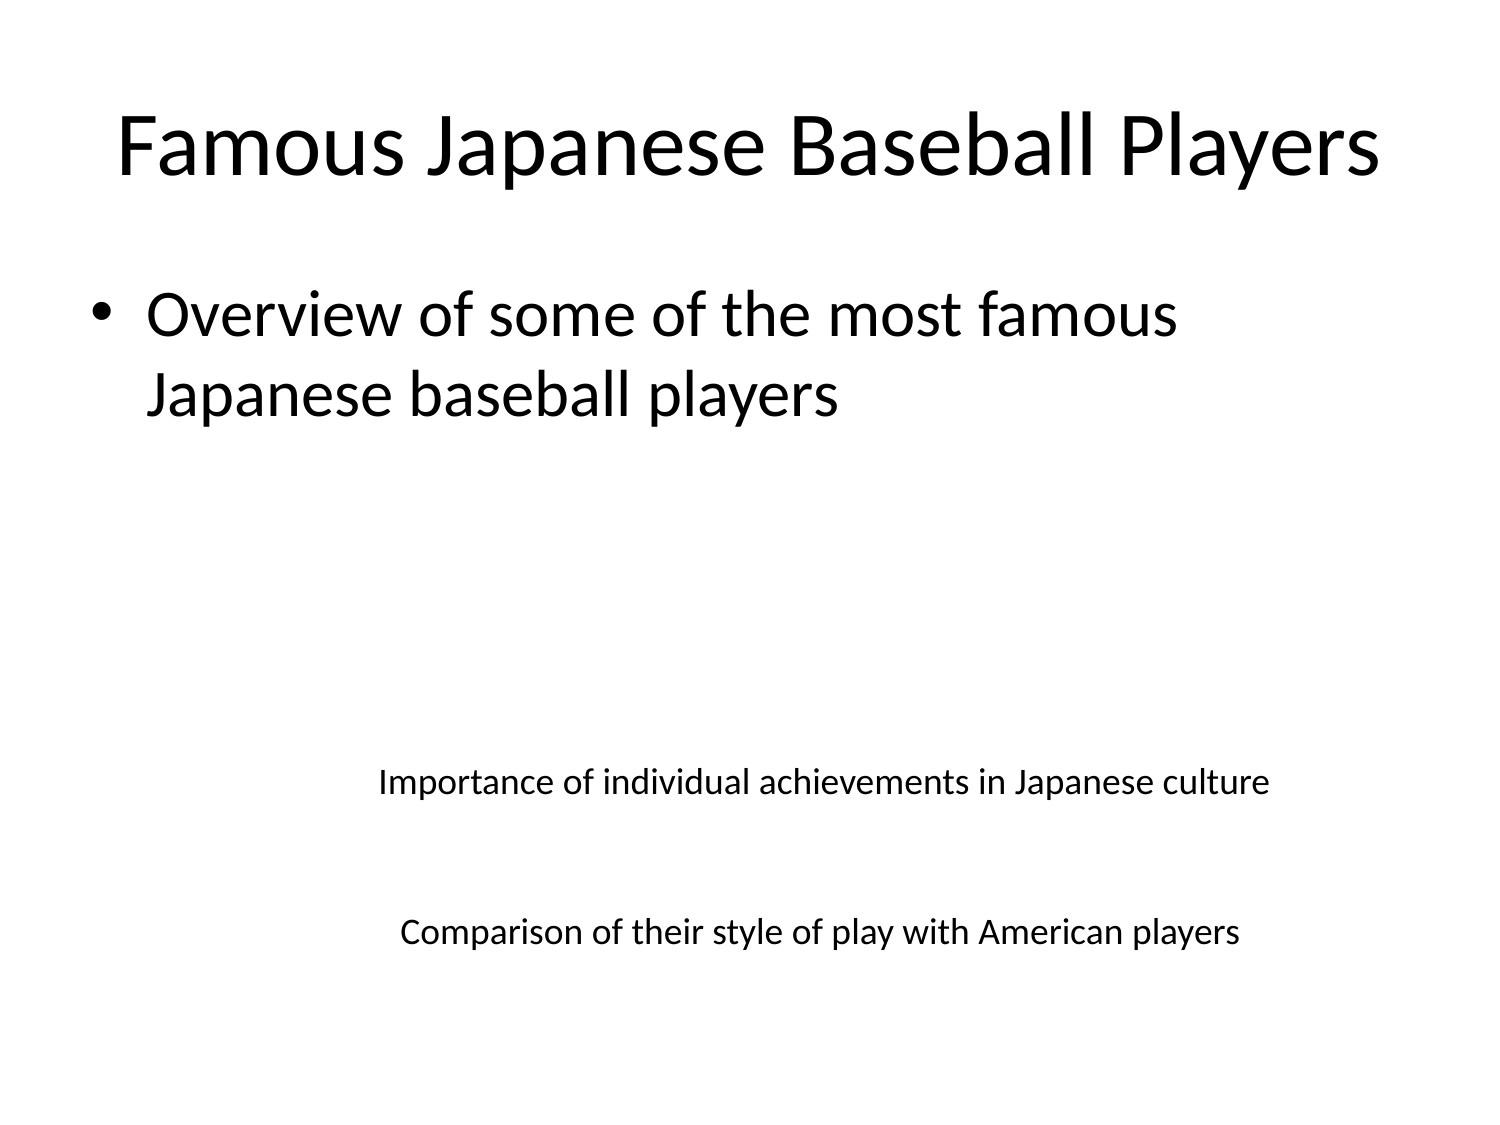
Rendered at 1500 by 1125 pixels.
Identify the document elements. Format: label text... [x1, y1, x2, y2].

list Overview of some of the most famous Japanese baseball players [75, 262, 1425, 1005]
text_box Importance of individual achievements in Japanese culture [363, 749, 1287, 810]
title Famous Japanese Baseball Players [75, 45, 1425, 233]
text_box Comparison of their style of play with American players [385, 899, 1265, 960]
